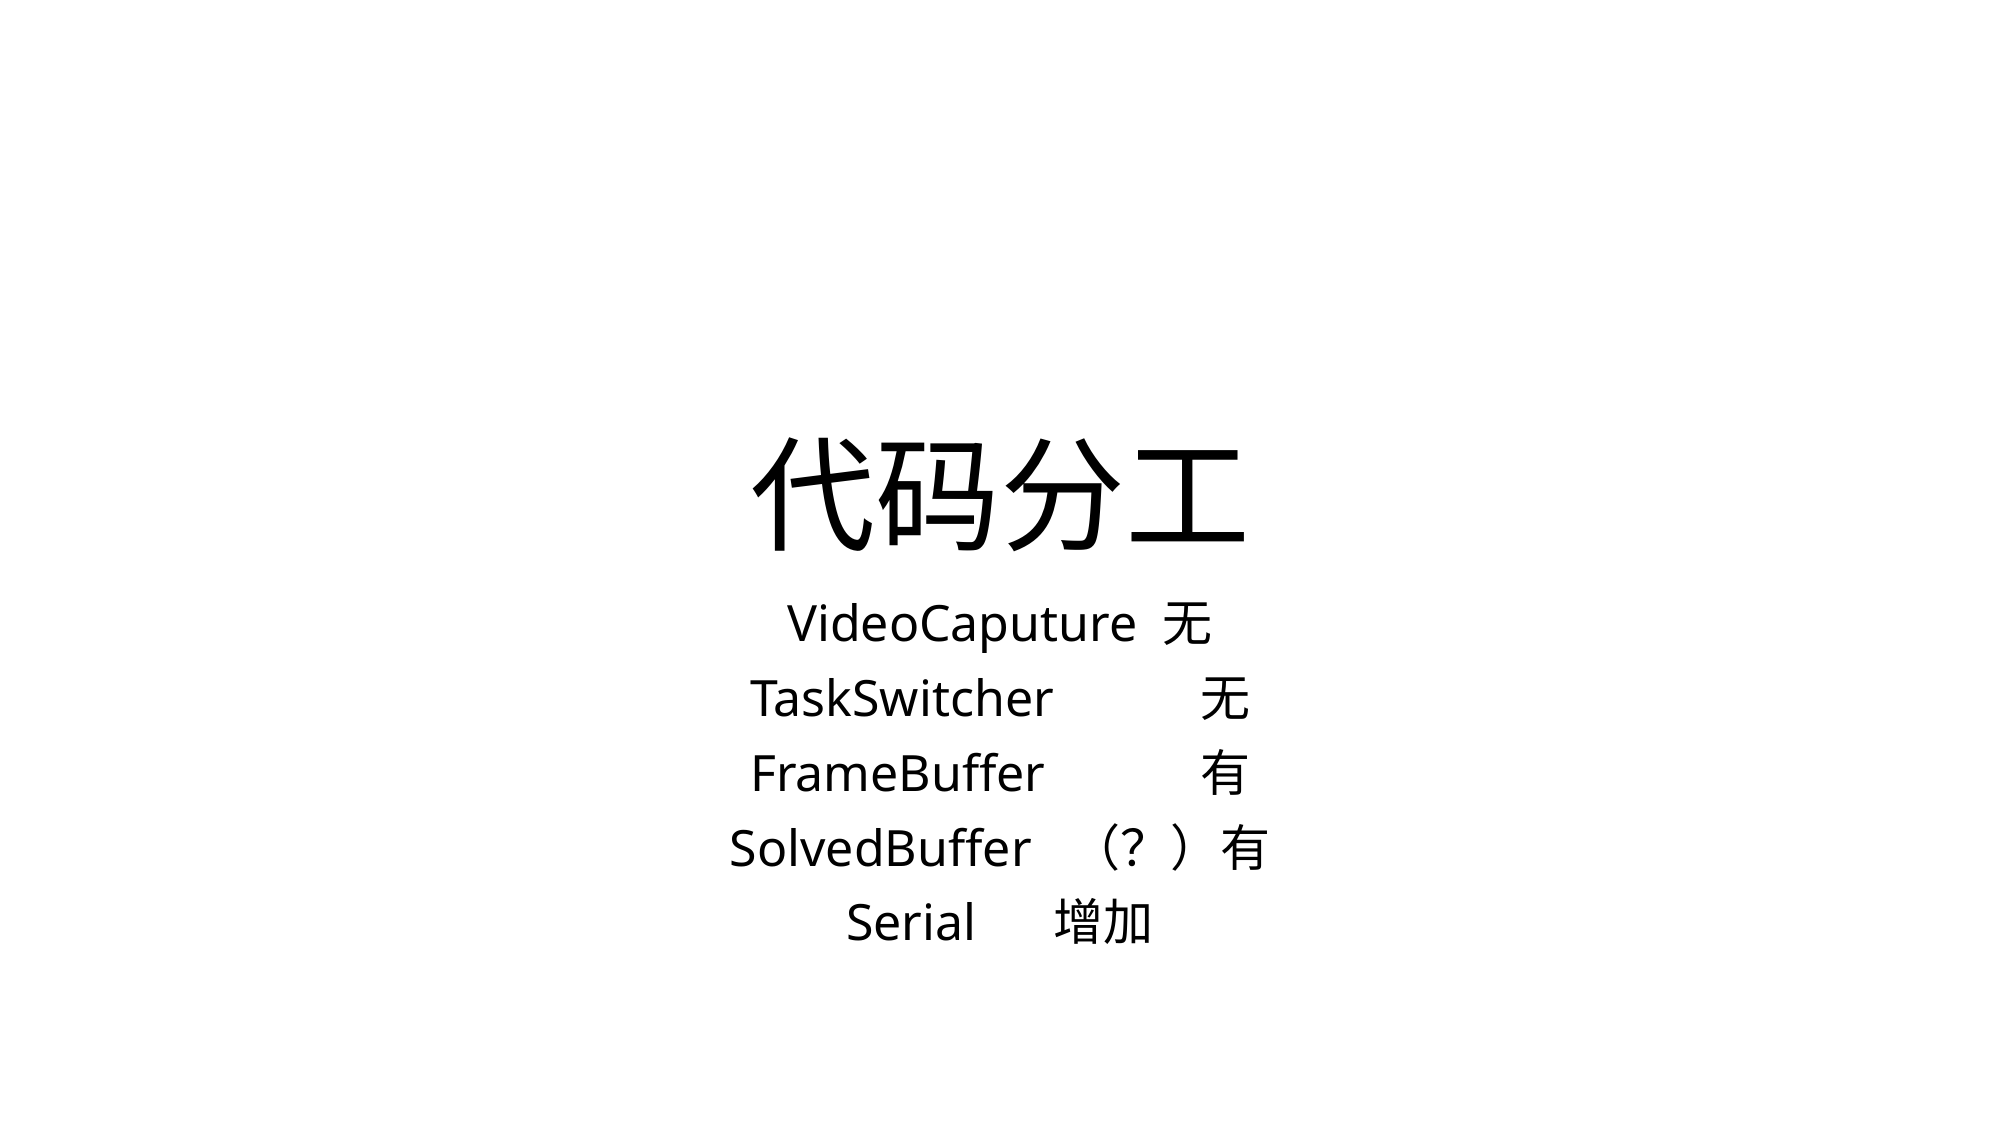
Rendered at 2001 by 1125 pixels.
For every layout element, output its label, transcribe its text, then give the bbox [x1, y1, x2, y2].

subtitle VideoCaputure 无 TaskSwitcher 无 FrameBuffer 有 SolvedBuffer （？）有 Serial 增加 [249, 590, 1750, 996]
title 代码分工 [249, 184, 1750, 576]
